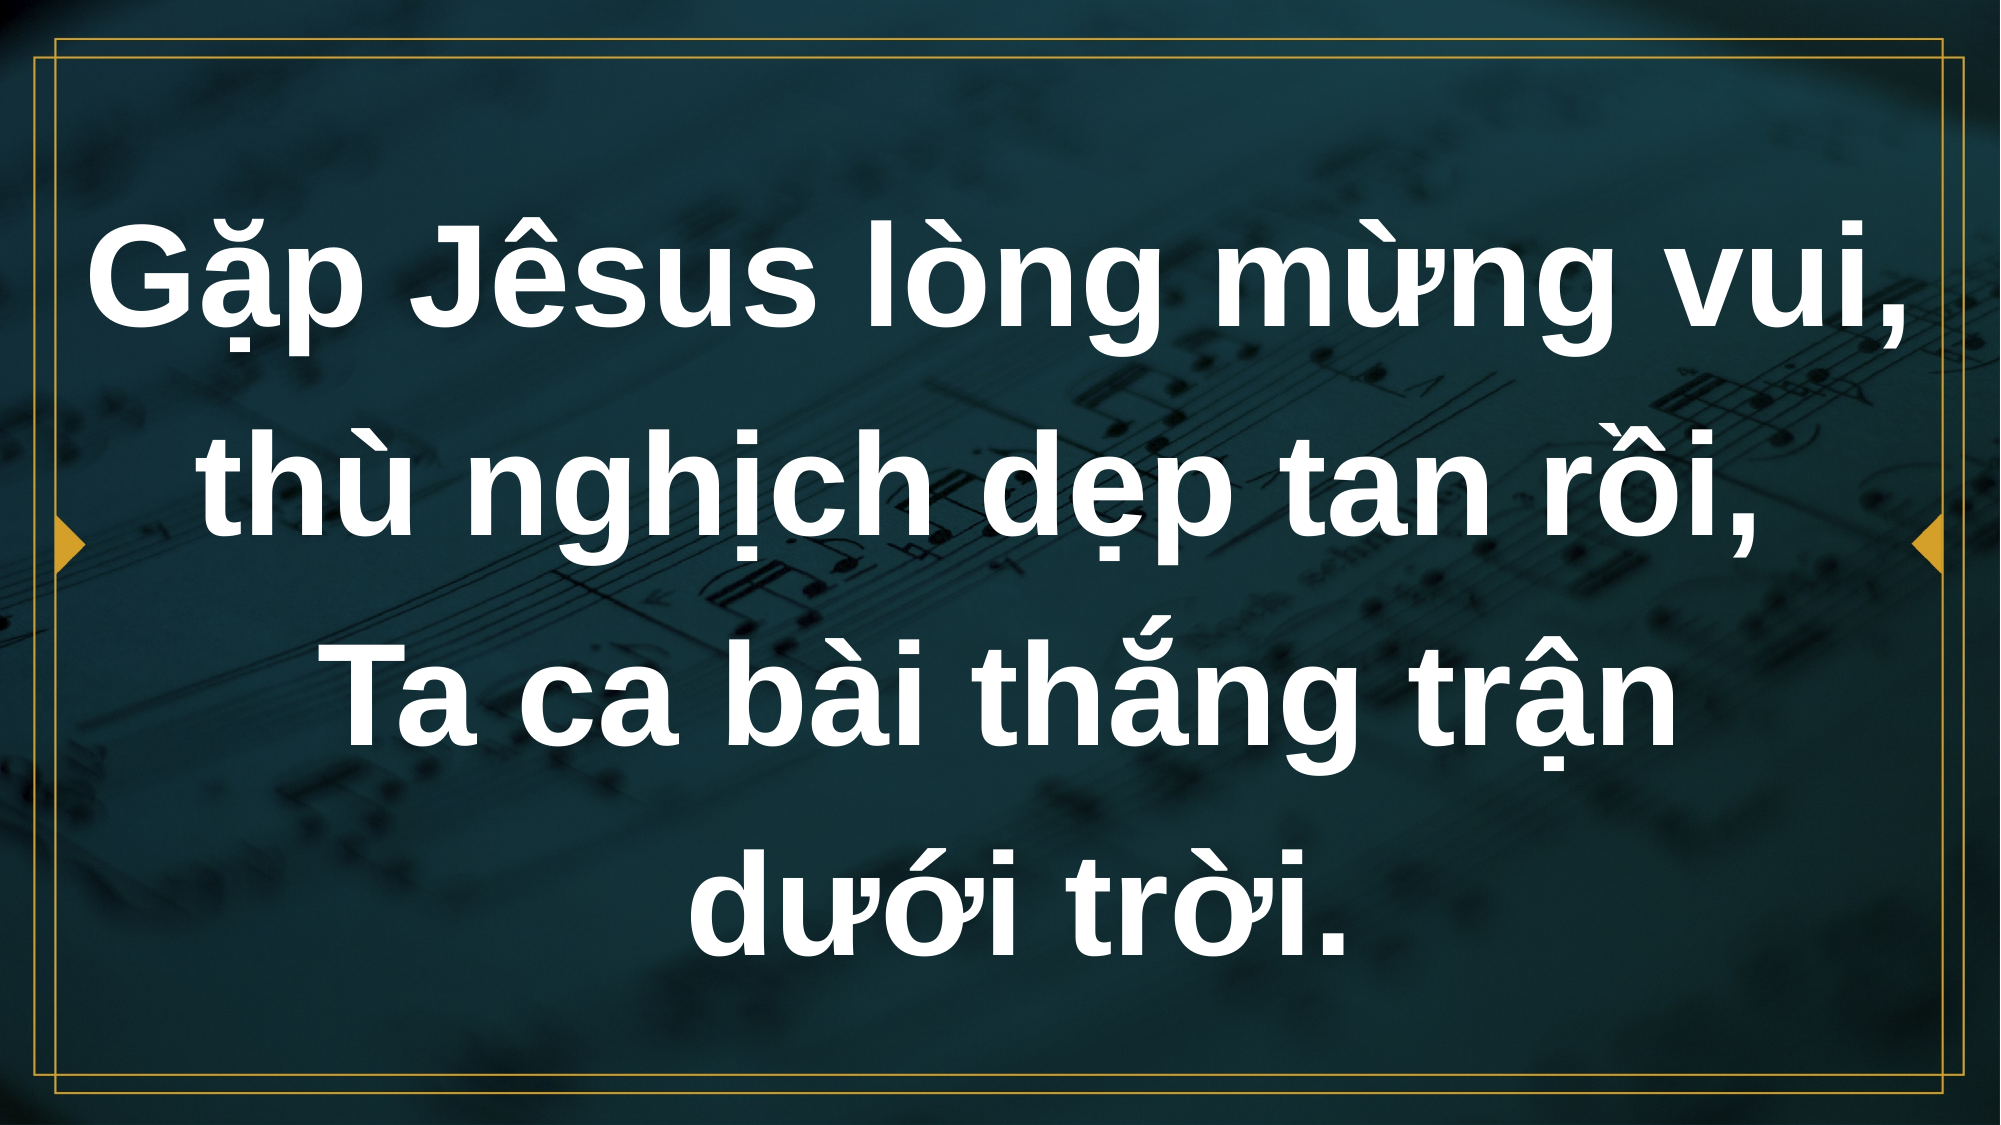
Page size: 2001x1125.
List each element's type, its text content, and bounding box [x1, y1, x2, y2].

title Gặp Jêsus lòng mừng vui, thù nghịch dẹp tan rồi, Ta ca bài thắng trận dưới trời. [55, 53, 1945, 1077]
picture [0, 0, 2000, 1125]
